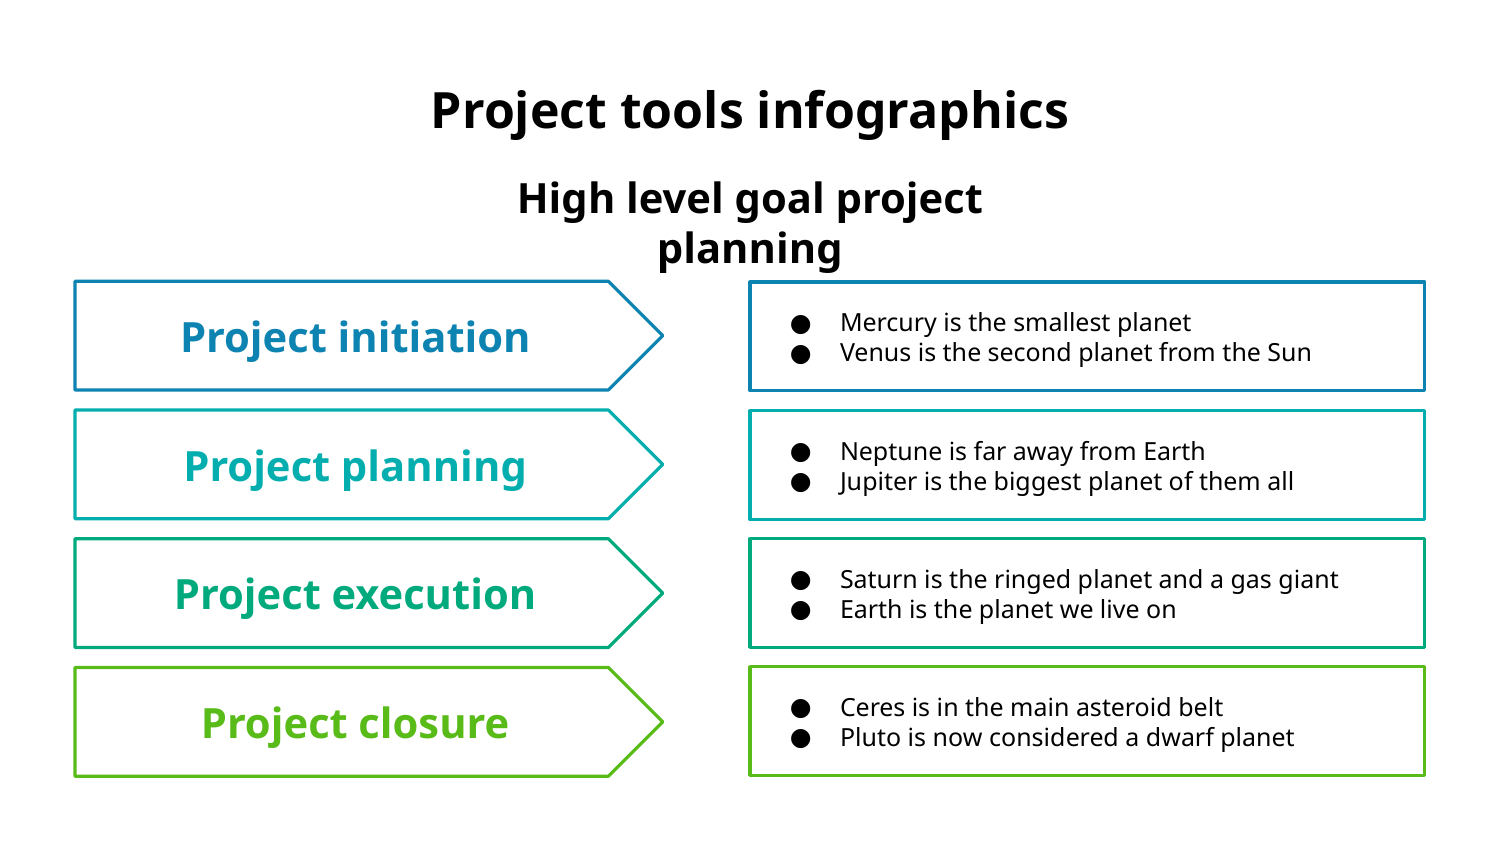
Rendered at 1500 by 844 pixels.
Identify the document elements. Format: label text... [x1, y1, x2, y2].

title Project tools infographics [118, 72, 1382, 145]
text_box High level goal project planning [405, 191, 1095, 254]
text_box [74, 280, 1426, 777]
